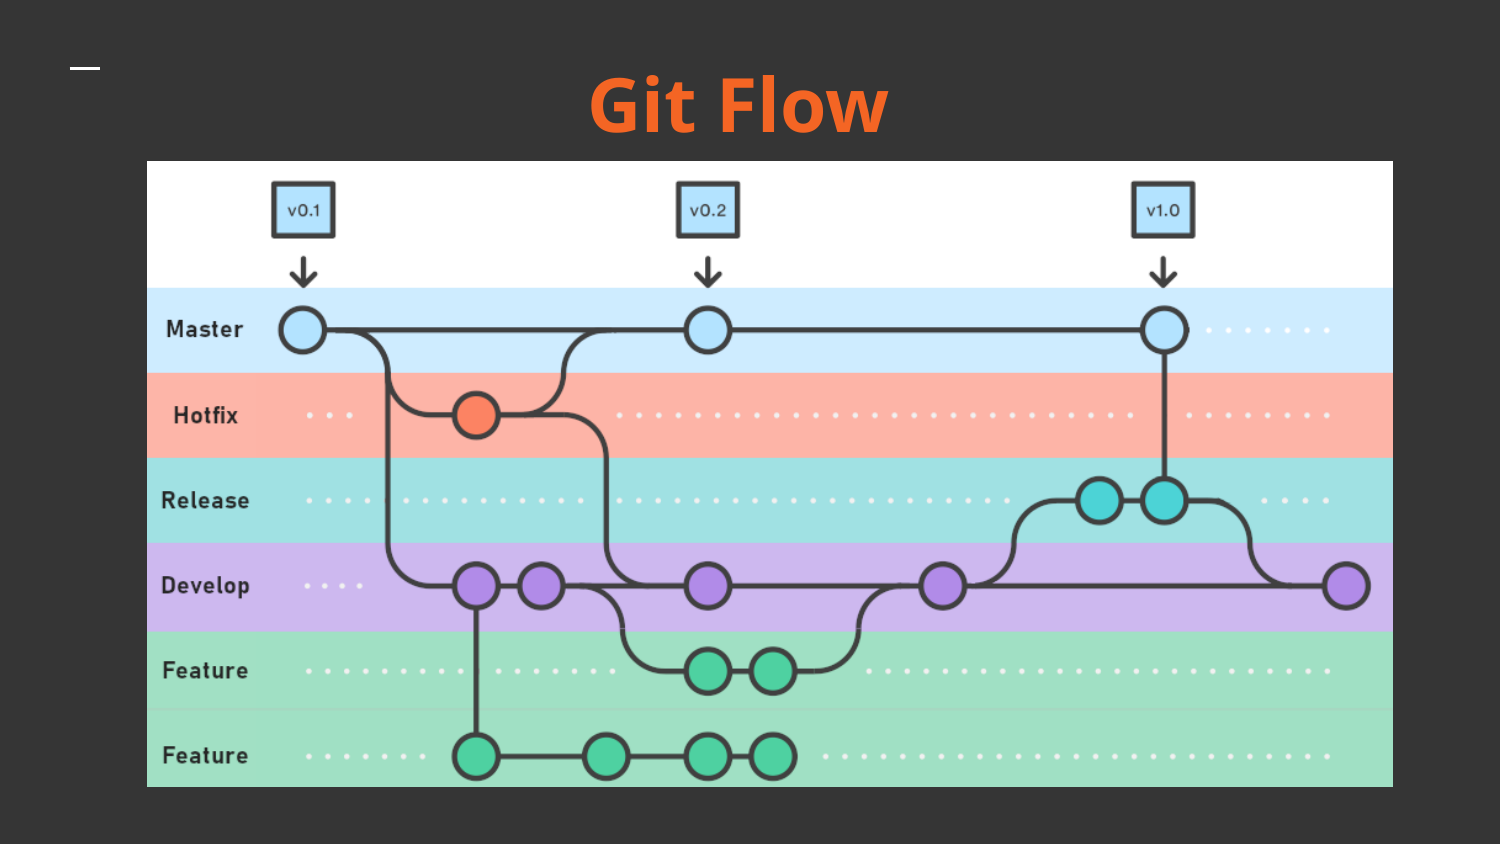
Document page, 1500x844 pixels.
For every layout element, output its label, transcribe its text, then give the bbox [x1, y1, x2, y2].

picture [147, 160, 1393, 787]
title Git Flow [572, 42, 1184, 159]
